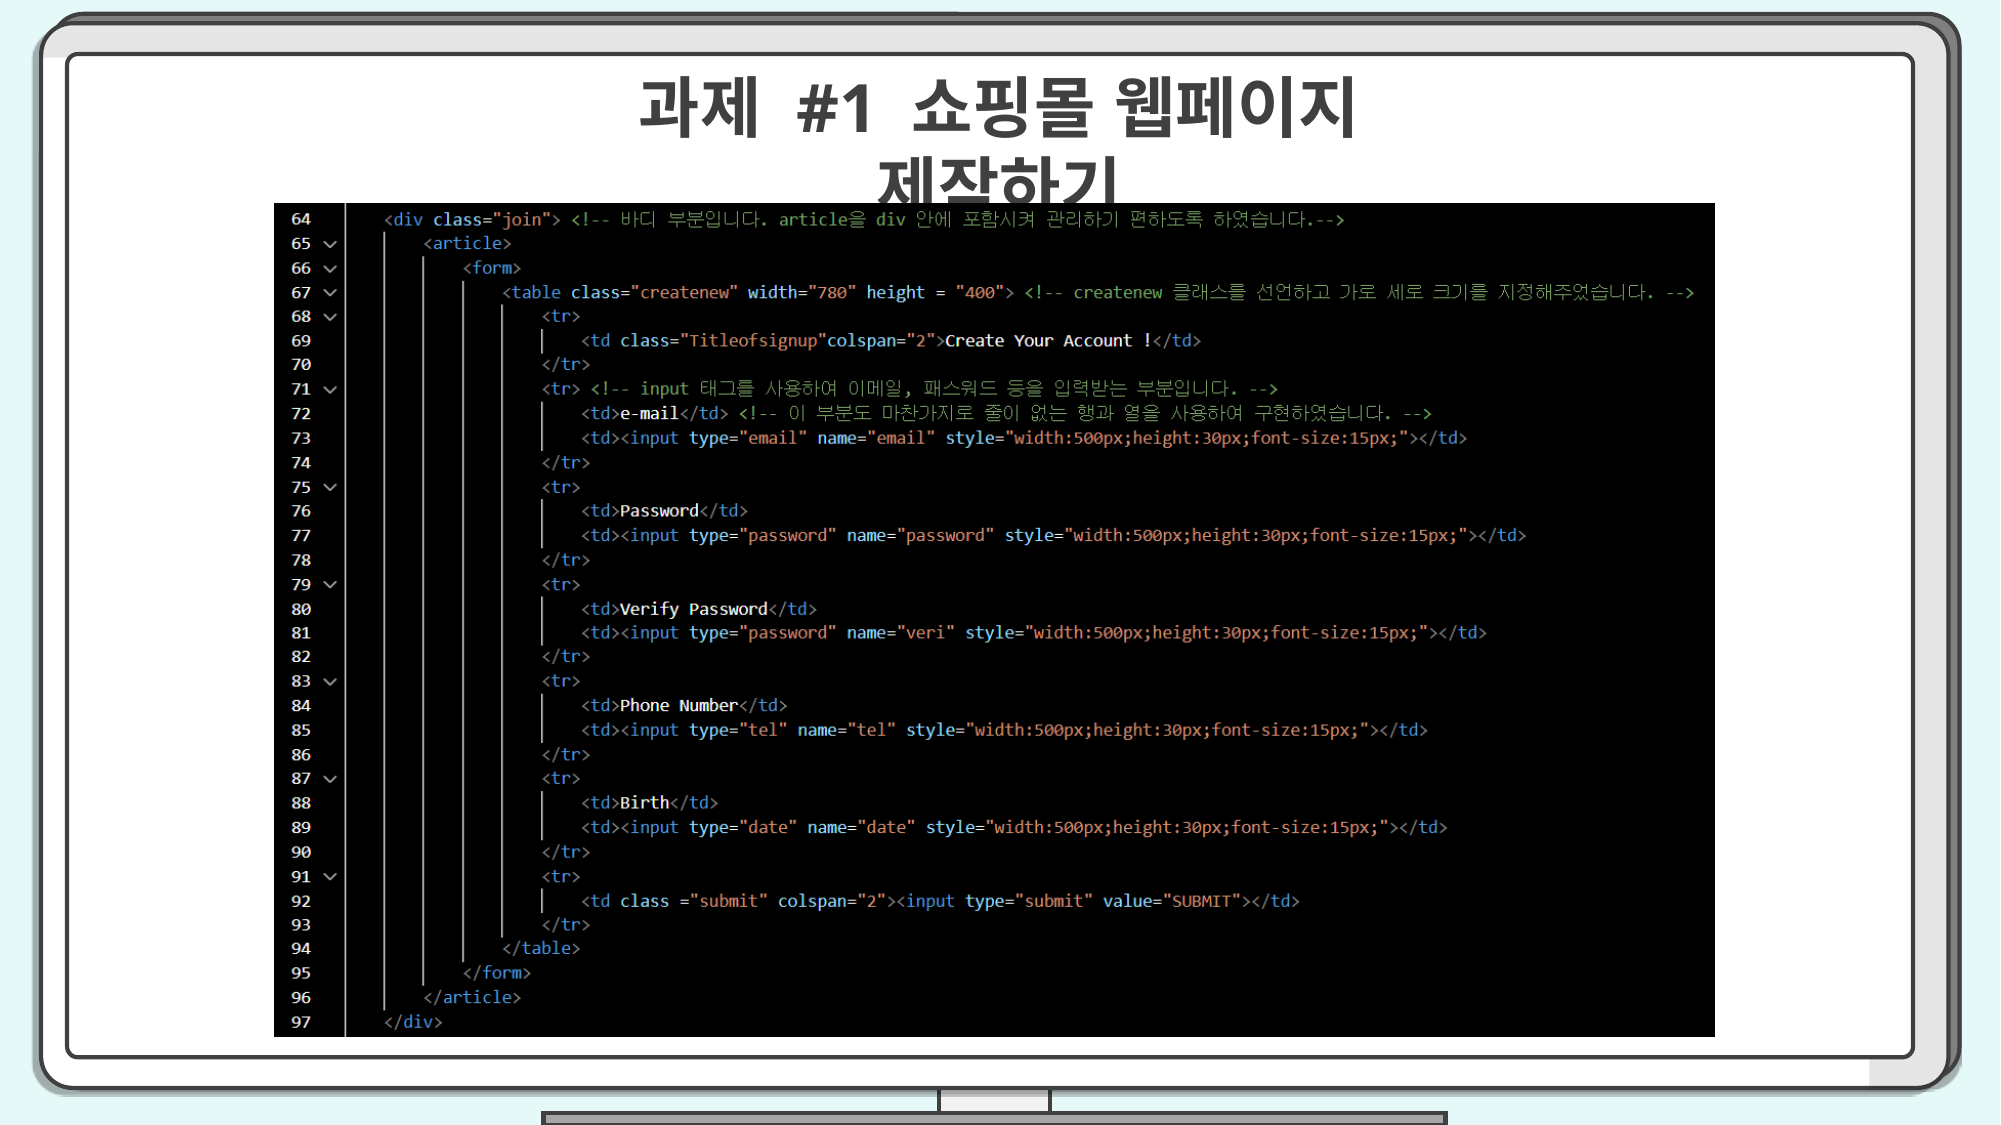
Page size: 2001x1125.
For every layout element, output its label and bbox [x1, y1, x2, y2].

picture [274, 203, 1715, 1037]
text_box [40, 13, 1960, 1125]
